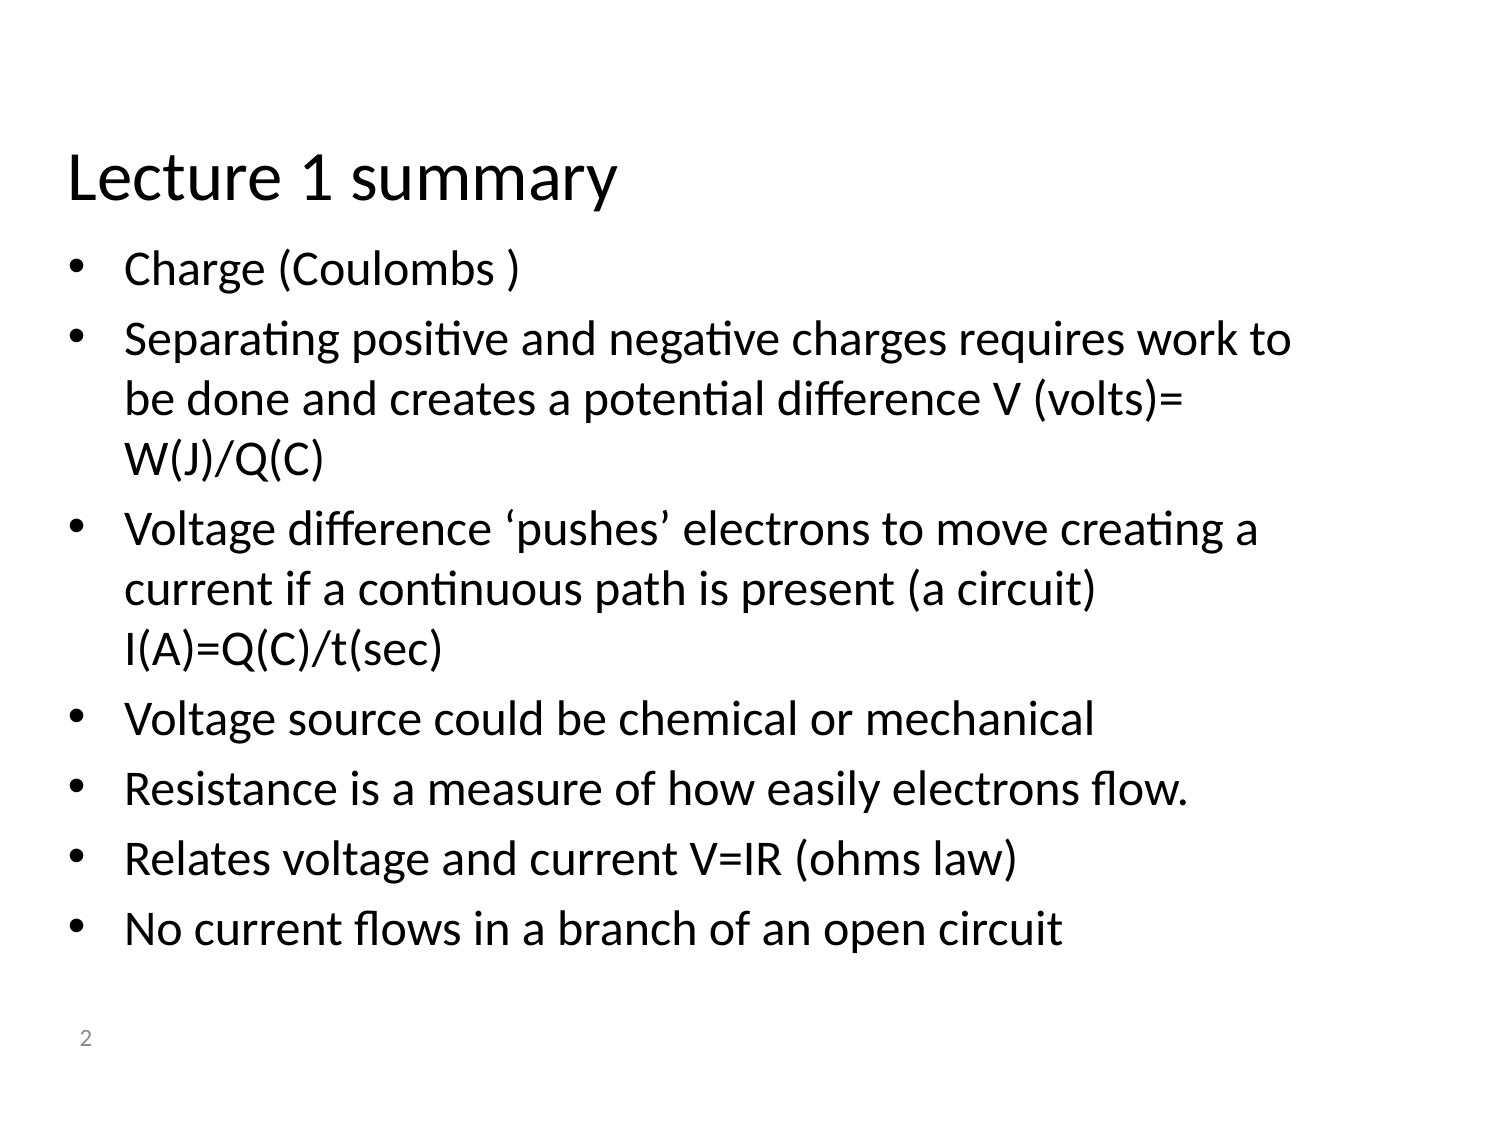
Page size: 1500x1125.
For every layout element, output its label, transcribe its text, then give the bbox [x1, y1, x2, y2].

title Lecture 1 summary [52, 115, 1326, 227]
slide_number 2 [64, 1006, 415, 1067]
list Charge (Coulombs ) Separating positive and negative charges requires work to be done and creates a potential difference V (volts)= W(J)/Q(C) Voltage difference ‘pushes’ electrons to move creating a current if a continuous path is present (a circuit) I(A)=Q(C)/t(sec) Voltage source could be chemical or mechanical Resistance is a measure of how easily electrons flow. Relates voltage and current V=IR (ohms law) No current flows in a branch of an open circuit [52, 227, 1370, 837]
